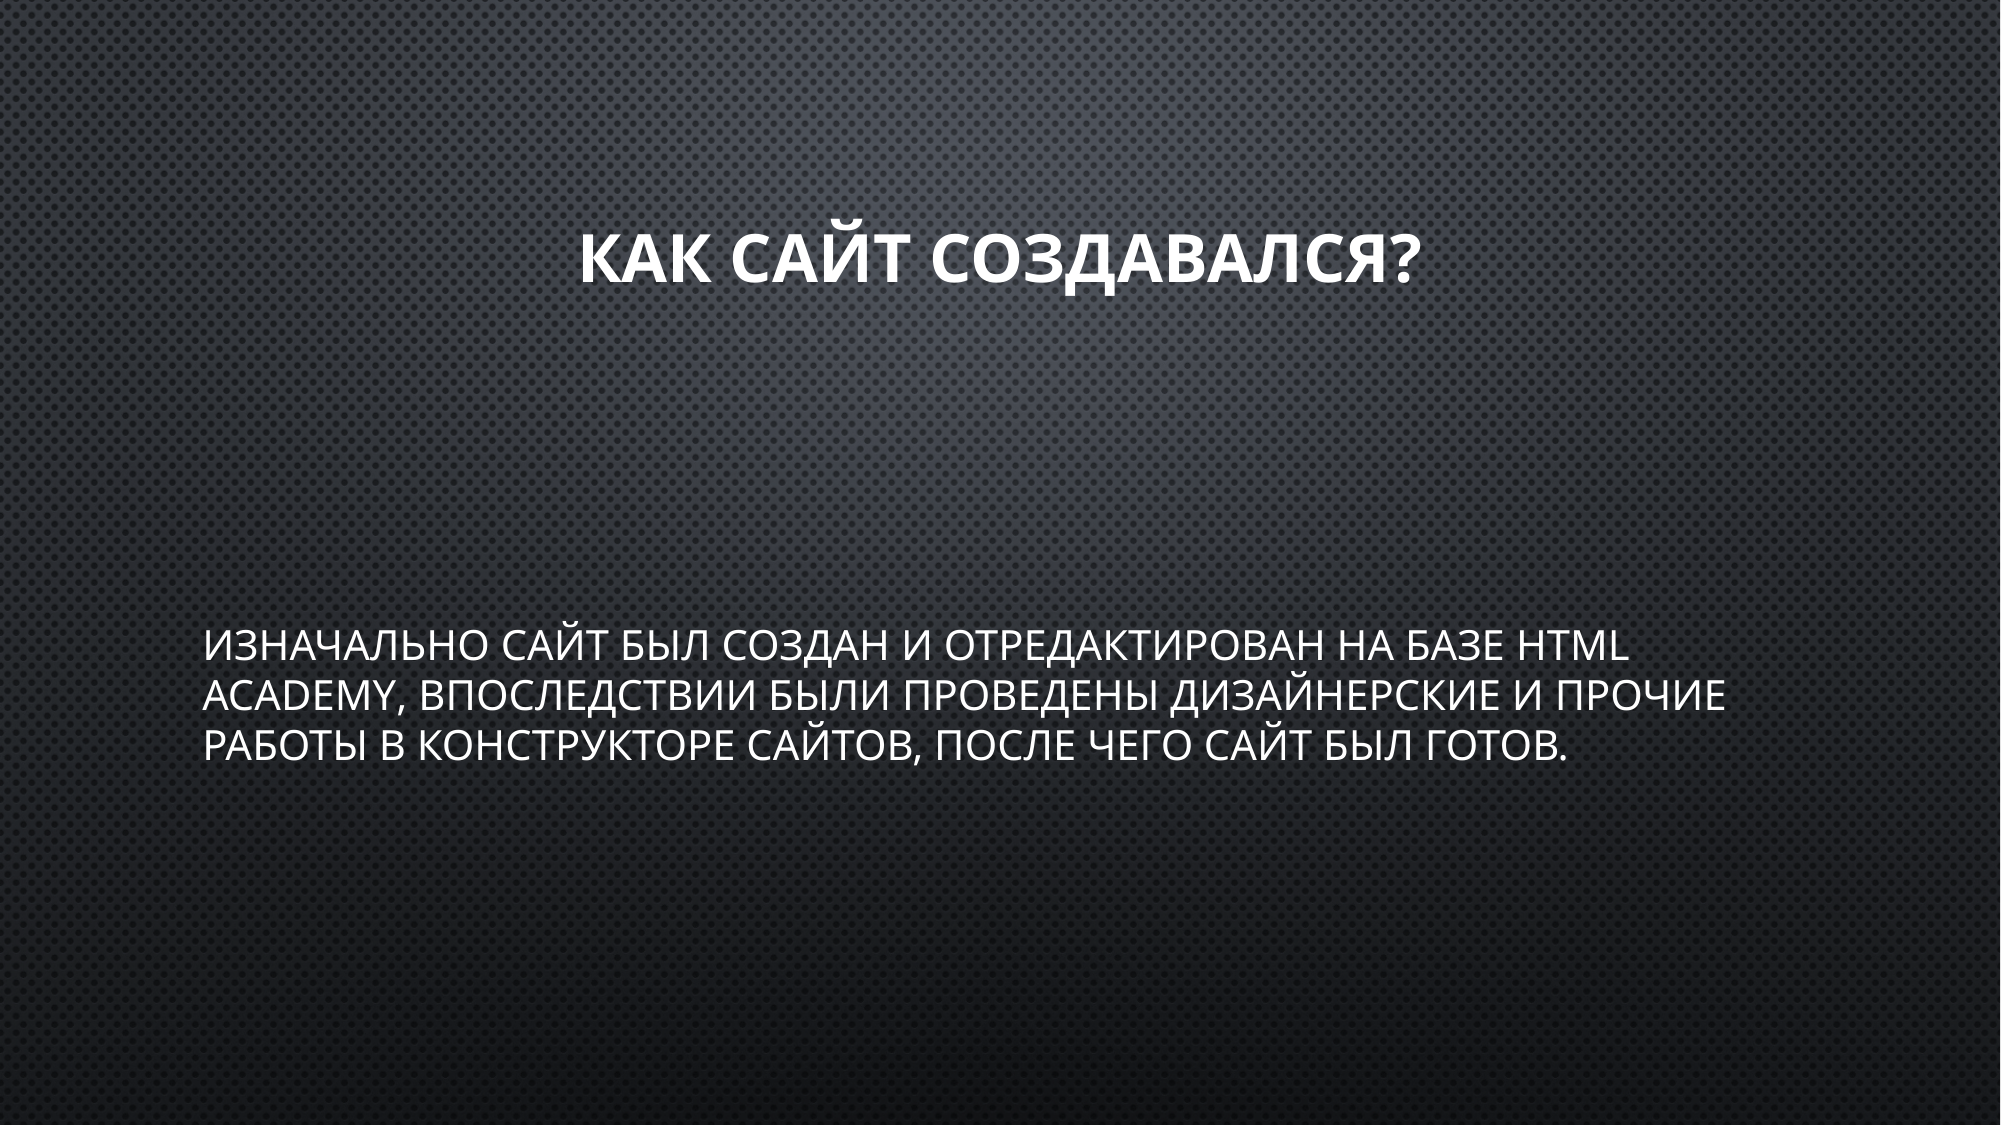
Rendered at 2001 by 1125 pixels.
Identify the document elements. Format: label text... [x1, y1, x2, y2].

list Изначально сайт был создан и отредактирован на базе HTML Academy, впоследствии были проведены дизайнерские и прочие работы в Конструкторе Сайтов, после чего сайт был готов. [187, 437, 1813, 950]
title Как сайт создавался? [187, 99, 1813, 413]
